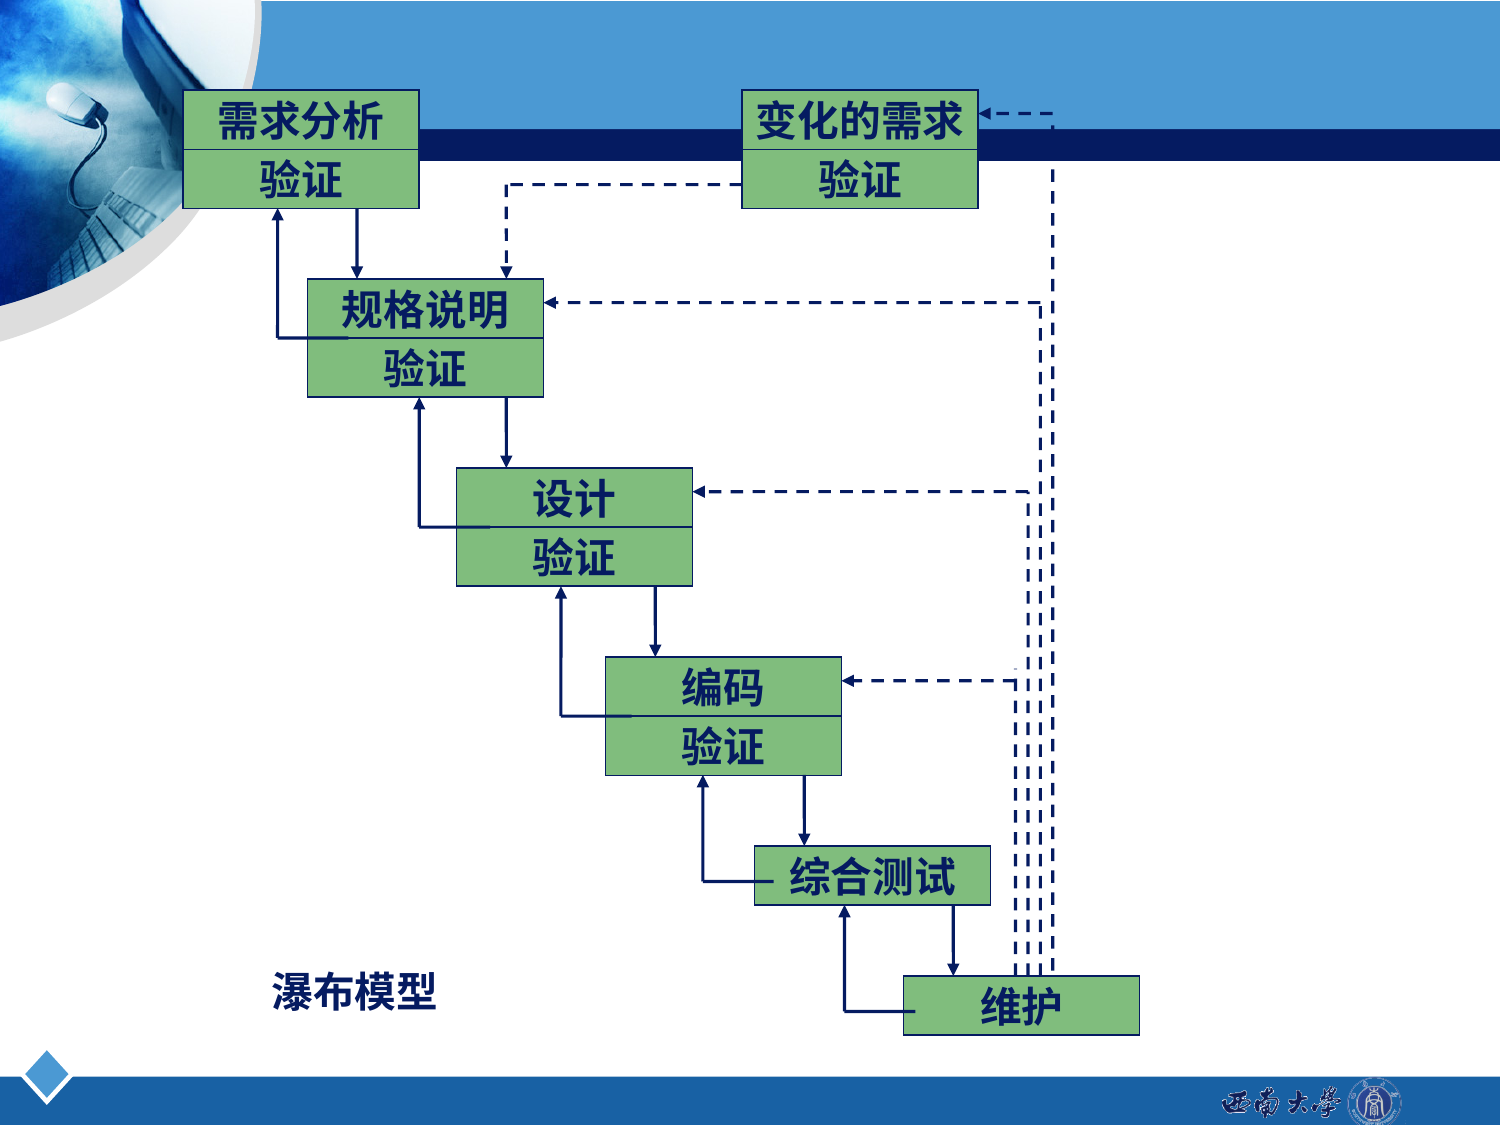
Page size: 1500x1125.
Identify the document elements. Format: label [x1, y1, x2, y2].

text_box [560, 585, 632, 717]
text_box [277, 207, 349, 339]
picture [1222, 1086, 1340, 1118]
text_box [182, 89, 1141, 1036]
picture [0, 0, 255, 306]
text_box [844, 904, 916, 1012]
text_box [702, 774, 774, 882]
text_box [419, 396, 491, 528]
